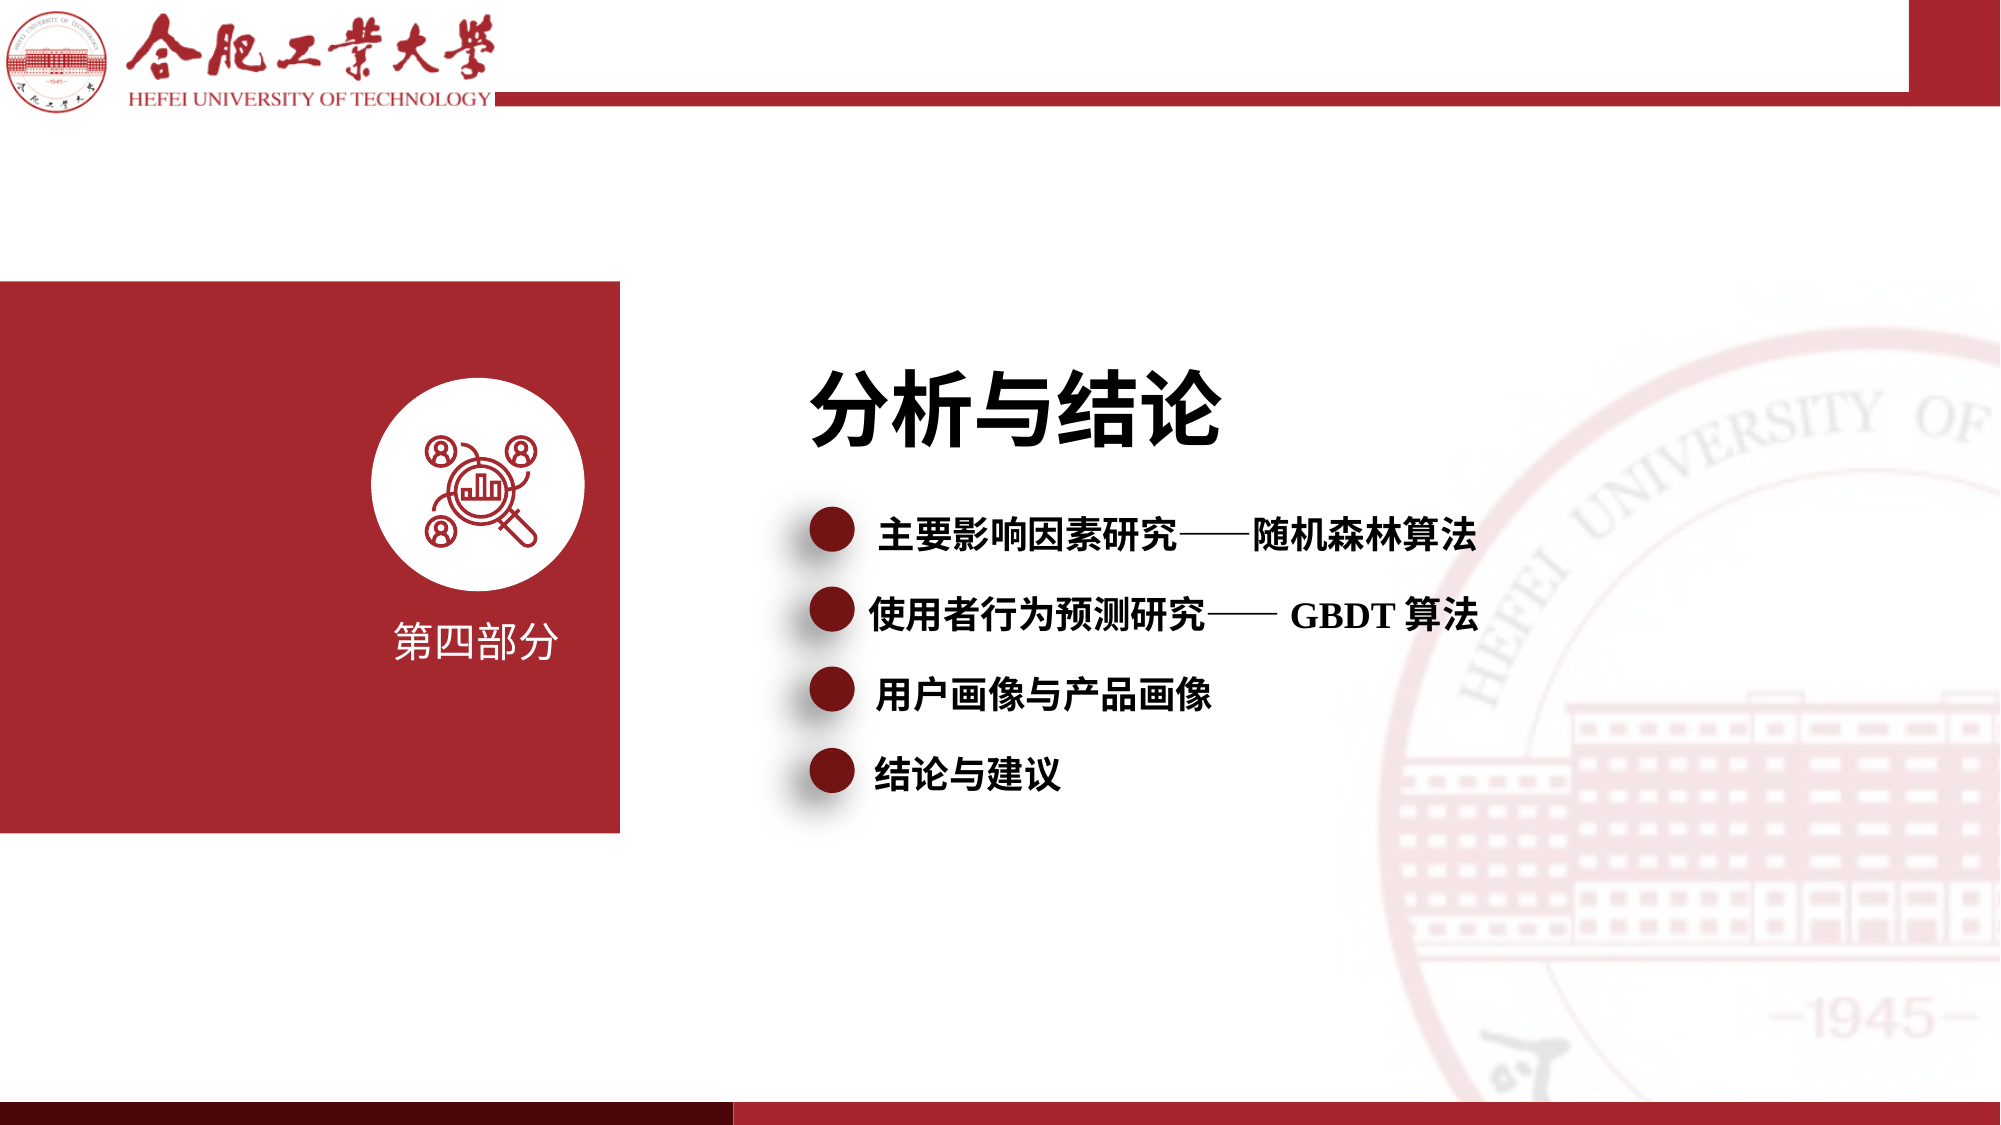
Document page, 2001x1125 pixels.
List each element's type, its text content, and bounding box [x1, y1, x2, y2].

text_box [809, 503, 1498, 565]
text_box 第四部分 [392, 615, 597, 666]
text_box [0, 280, 621, 834]
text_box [809, 743, 1079, 804]
picture [5, 1, 496, 124]
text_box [809, 663, 1232, 725]
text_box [371, 377, 585, 592]
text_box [809, 583, 1491, 645]
text_box 分析与结论 [792, 350, 1239, 465]
